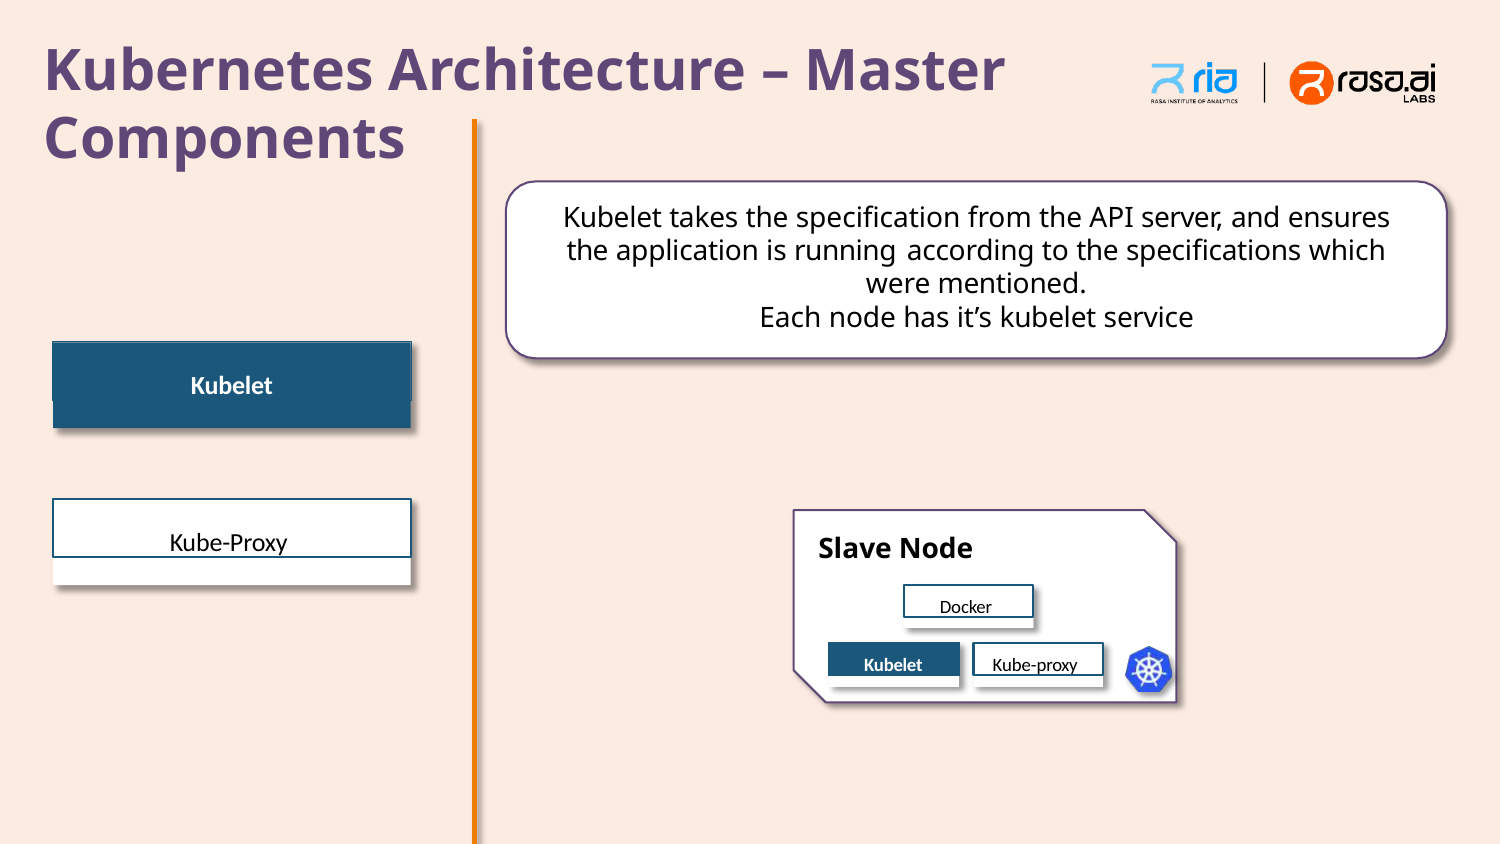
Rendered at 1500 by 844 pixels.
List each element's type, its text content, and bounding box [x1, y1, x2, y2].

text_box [821, 635, 976, 702]
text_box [790, 507, 1190, 715]
picture [1186, 59, 1435, 105]
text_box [470, 116, 488, 844]
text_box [895, 577, 1049, 644]
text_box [49, 496, 424, 598]
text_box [49, 338, 424, 441]
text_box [975, 635, 1188, 709]
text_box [502, 177, 1460, 371]
title Kubernetes Architecture – Master Components [41, 30, 1186, 174]
